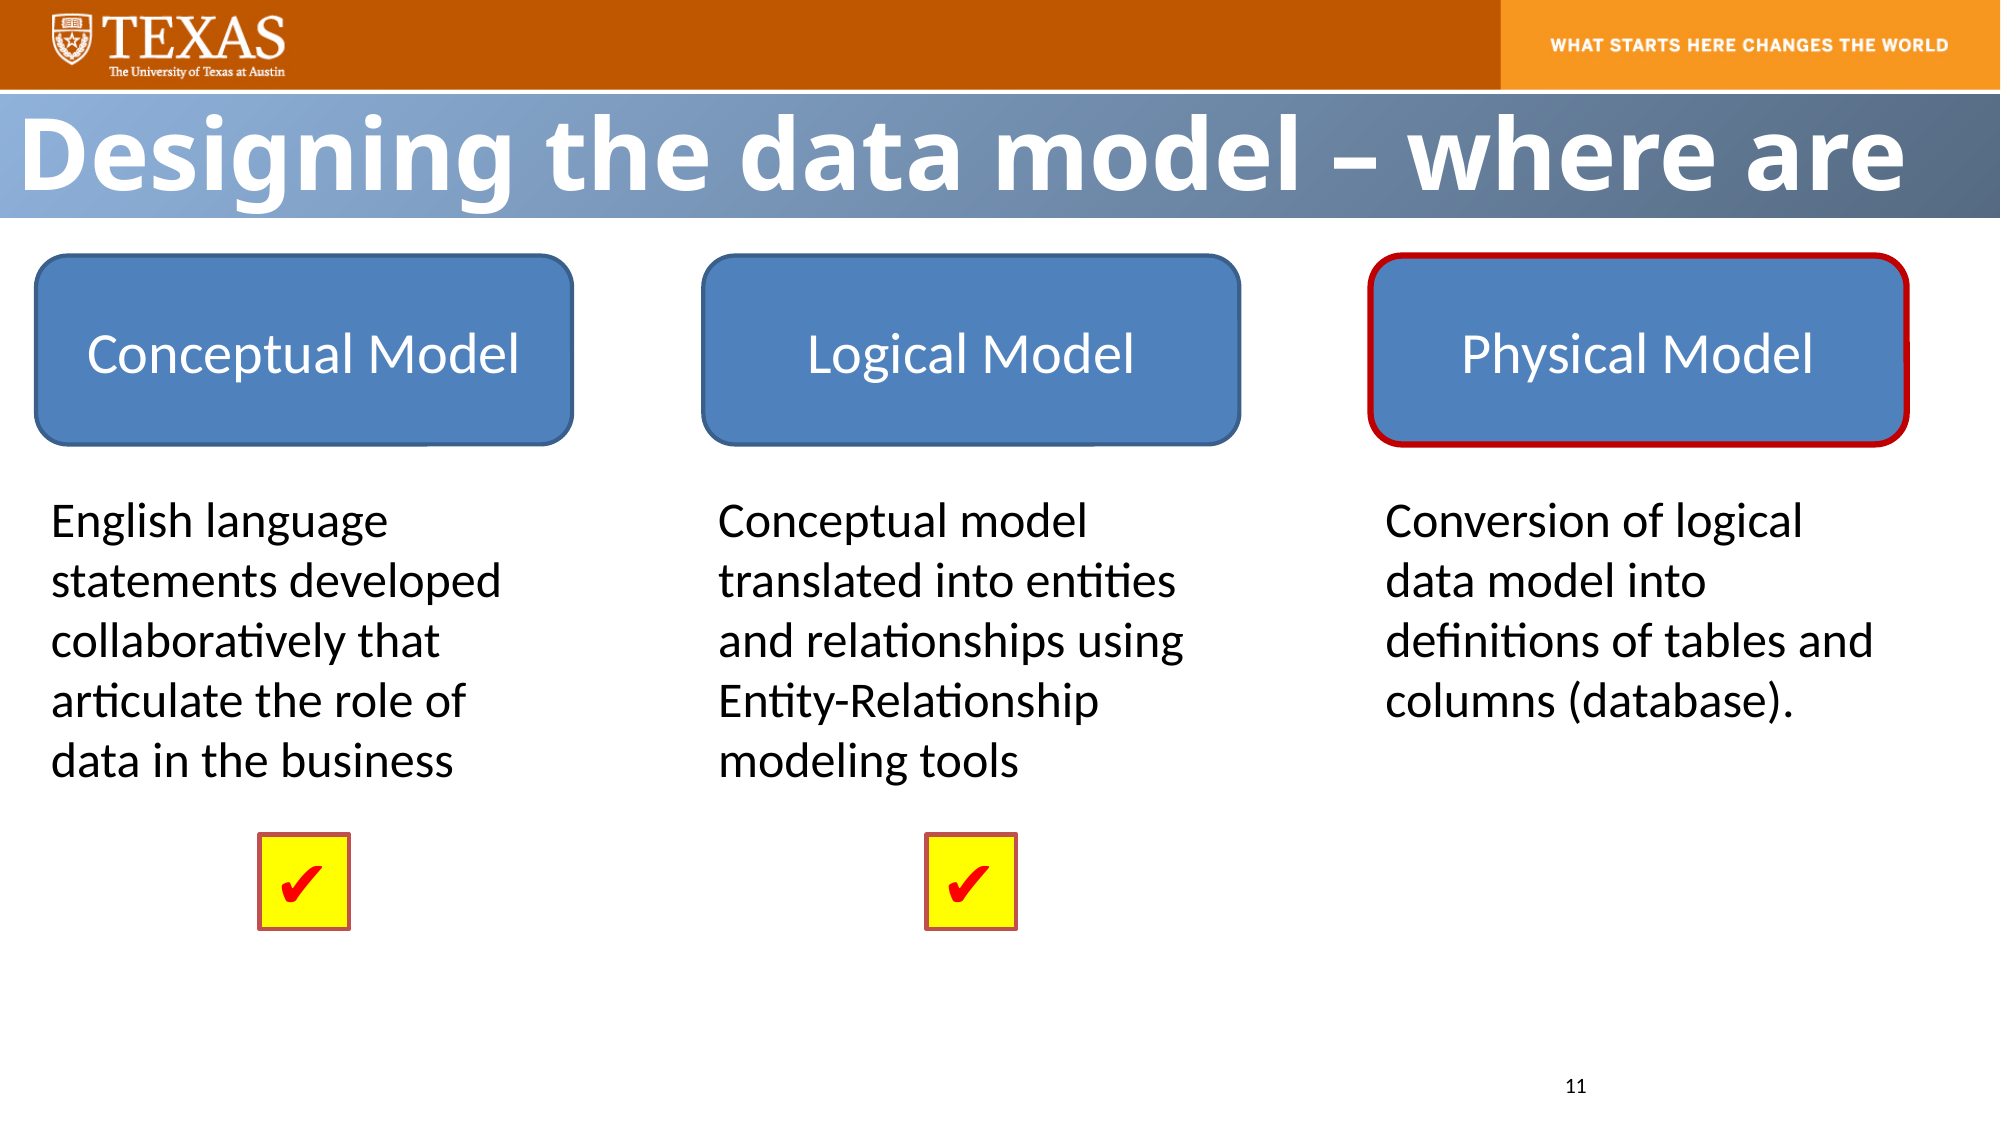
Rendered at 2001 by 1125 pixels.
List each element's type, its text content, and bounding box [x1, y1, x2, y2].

text_box Physical Model [1368, 253, 1909, 447]
text_box Conceptual model translated into entities and relationships using Entity-Relationship modeling tools [703, 480, 1240, 796]
text_box ✔️ [926, 834, 1017, 929]
text_box ✔️ [259, 834, 349, 929]
text_box English language statements developed collaboratively that articulate the role of data in the business [36, 480, 573, 796]
text_box Logical Model [701, 253, 1242, 447]
text_box Conceptual Model [33, 253, 575, 447]
text_box Designing the data model – where are we? [2, 83, 2000, 338]
picture [0, 0, 2001, 1125]
slide_number 11 [1550, 1064, 2000, 1124]
text_box Conversion of logical data model into definitions of tables and columns (database). [1370, 480, 1907, 736]
